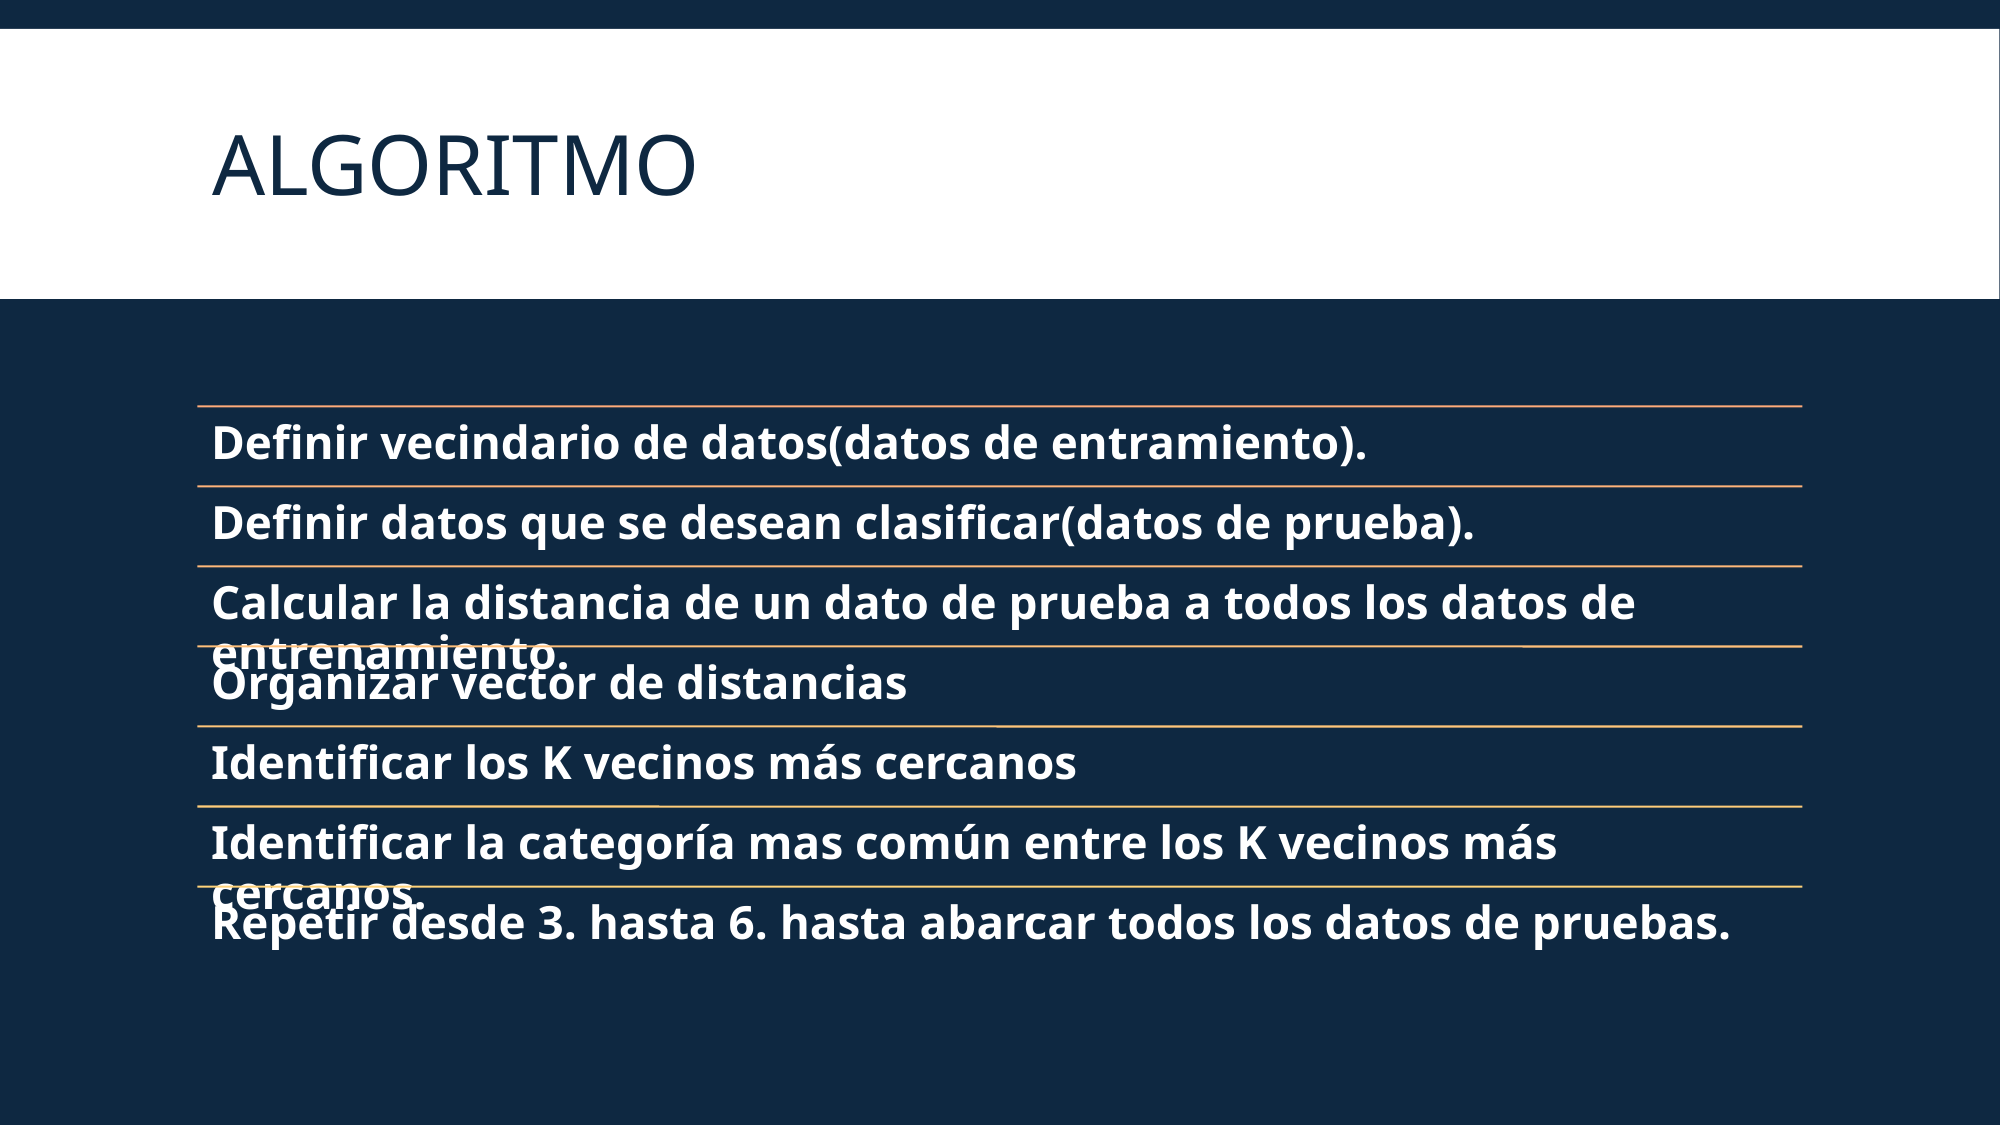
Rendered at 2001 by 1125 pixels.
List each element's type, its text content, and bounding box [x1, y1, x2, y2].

title Algoritmo [197, 46, 1803, 295]
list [197, 405, 1803, 967]
